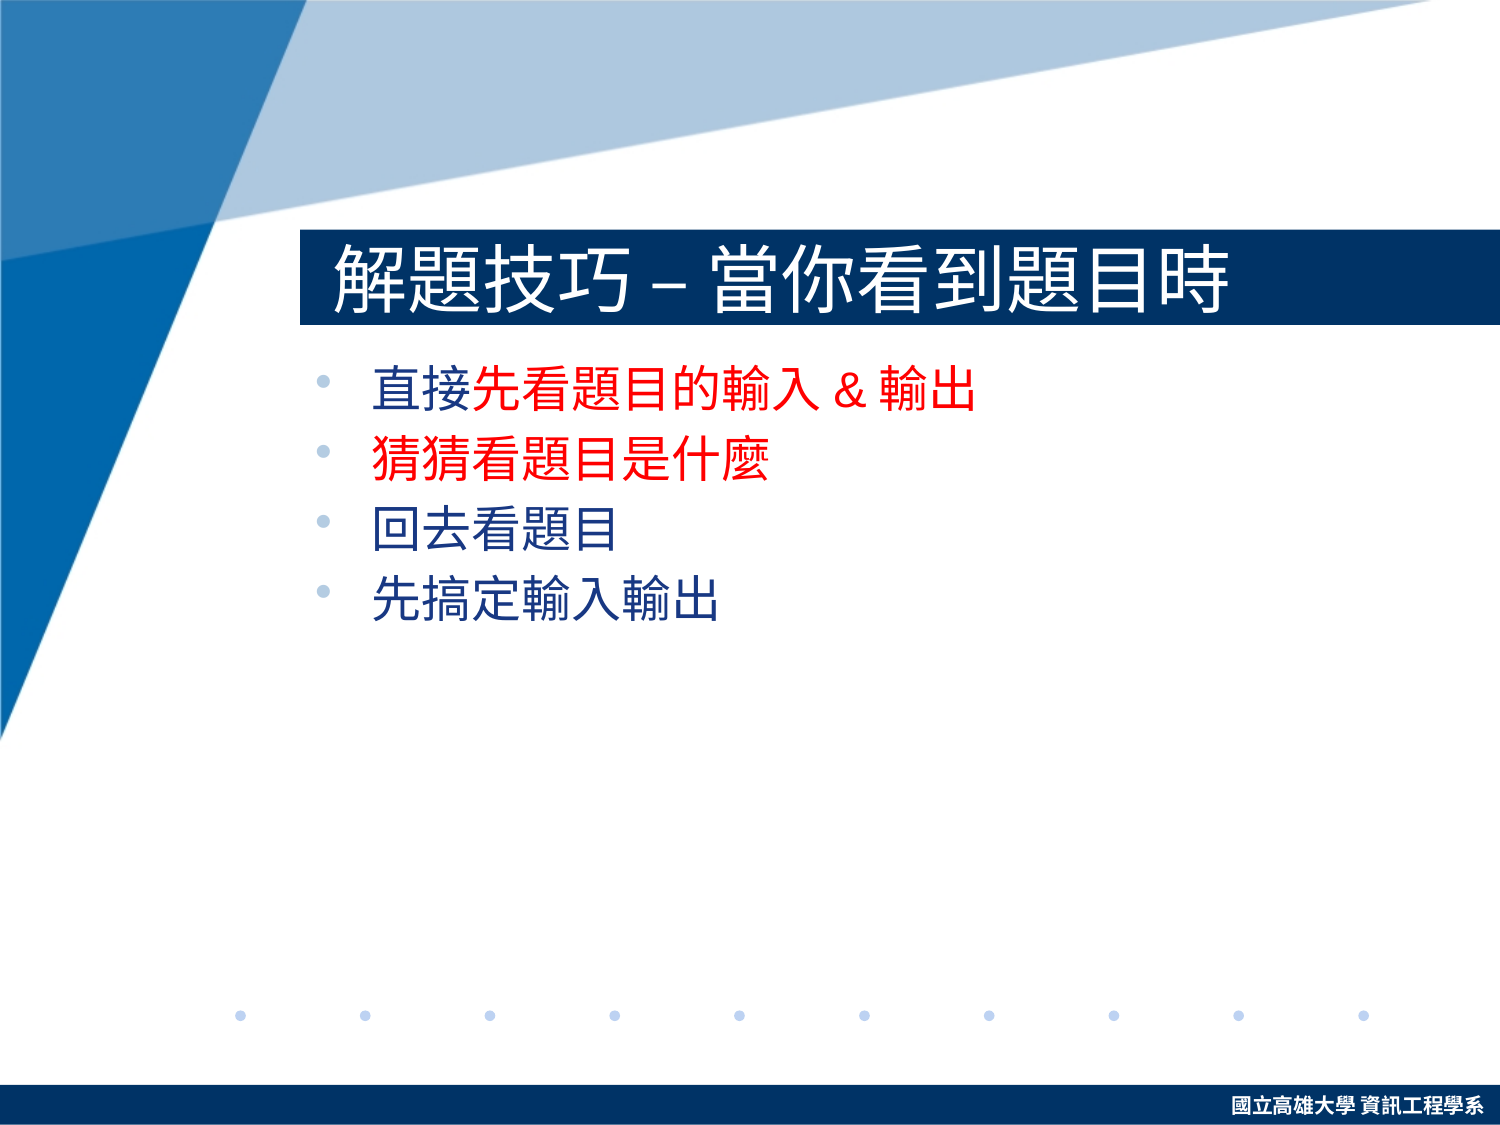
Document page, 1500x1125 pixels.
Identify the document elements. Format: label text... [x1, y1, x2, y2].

title 解題技巧 – 當你看到題目時 [300, 229, 1500, 325]
picture [0, 0, 1500, 842]
list 直接先看題目的輸入&輸出 猜猜看題目是什麼 回去看題目 先搞定輸入輸出 [300, 350, 1475, 1013]
